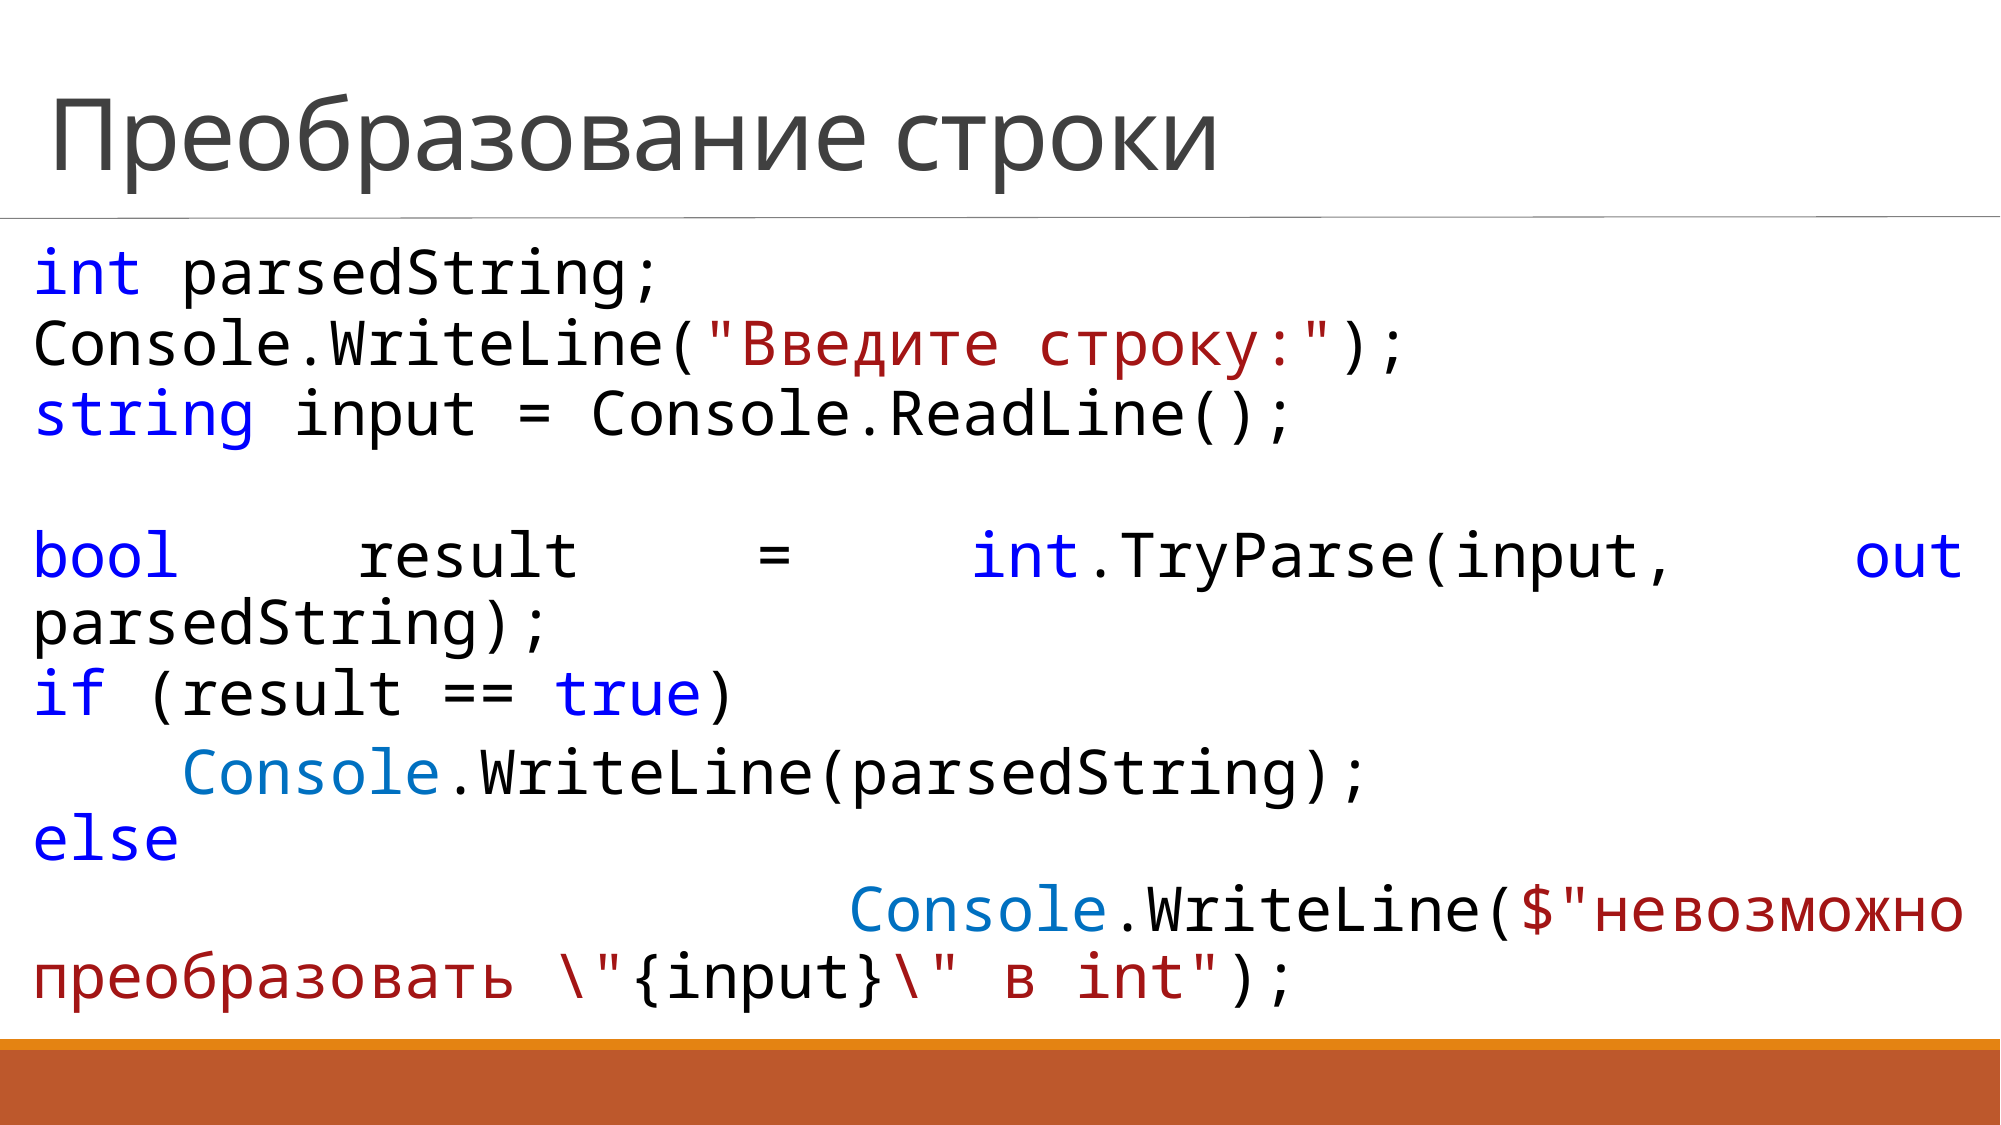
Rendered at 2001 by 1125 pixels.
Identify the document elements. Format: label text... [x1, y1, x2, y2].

title Преобразование строки [32, 47, 1967, 198]
list int parsedString; Console.WriteLine("Введите строку:"); string input = Console.ReadLine(); bool result = int.TryParse(input, out parsedString); if (result == true) Console.WriteLine(parsedString); else Console.WriteLine($"невозможно преобразовать \"{input}\" в int"); [32, 233, 1967, 1025]
